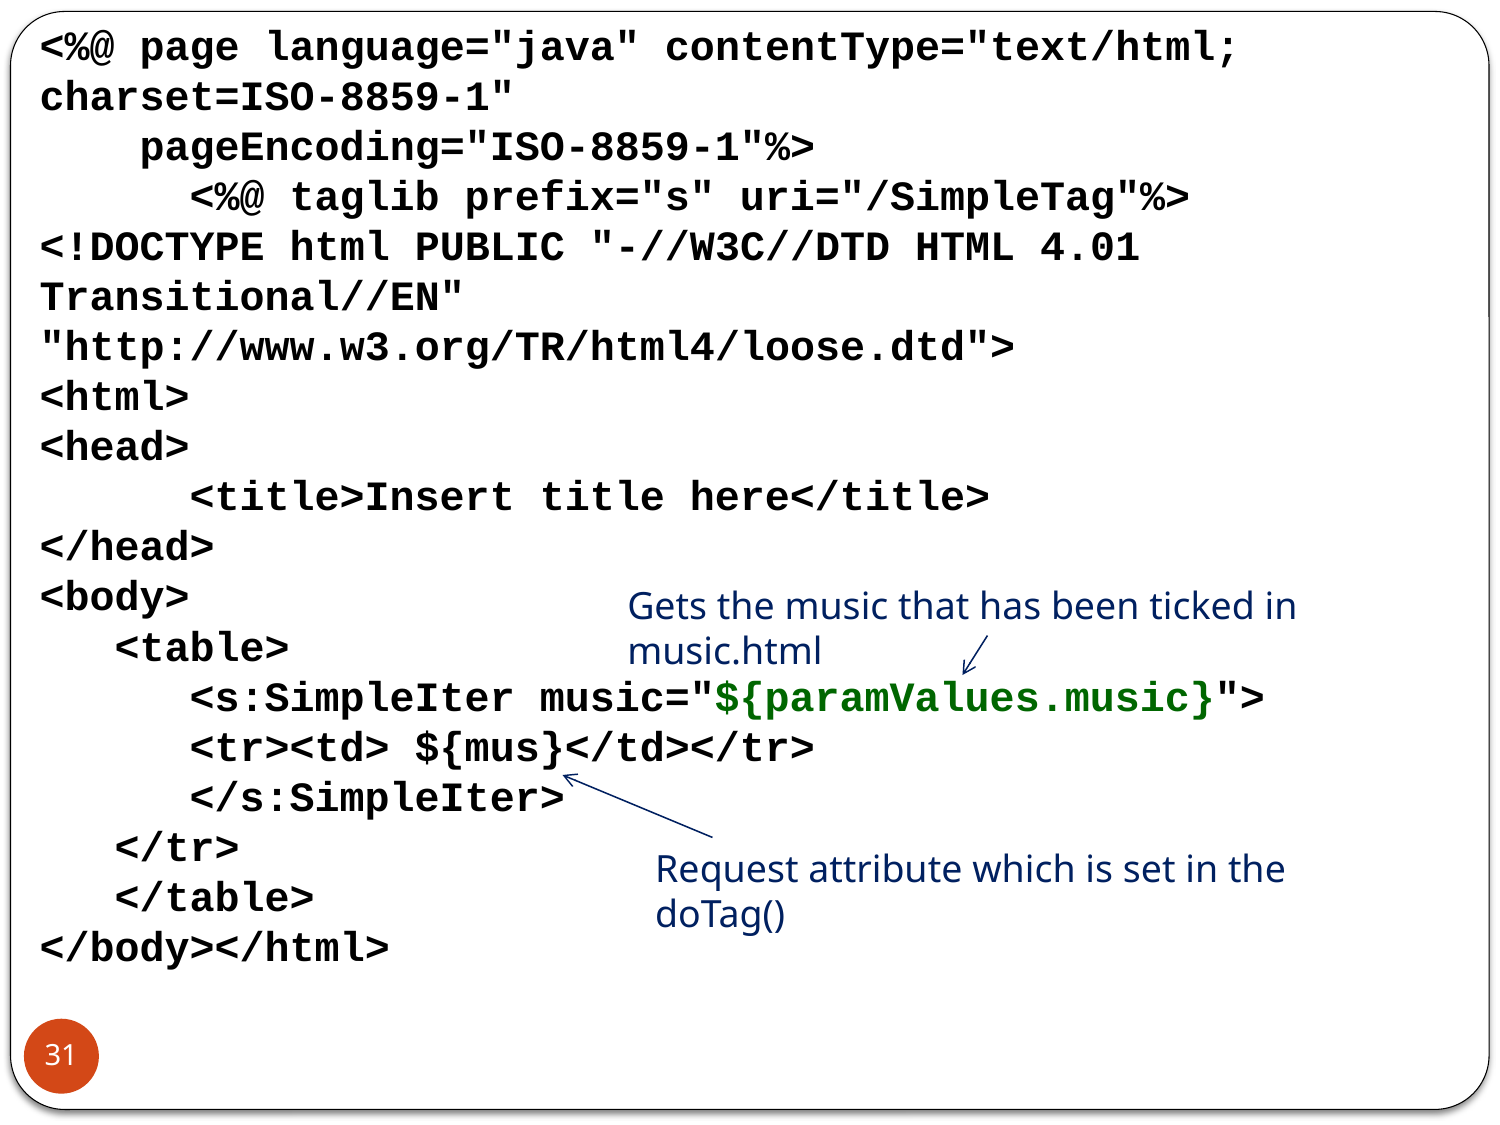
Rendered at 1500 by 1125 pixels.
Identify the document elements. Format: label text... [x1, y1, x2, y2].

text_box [562, 774, 713, 838]
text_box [962, 635, 988, 676]
text_box Request attribute which is set in the doTag() [640, 837, 1425, 943]
text_box <%@ page language="java" contentType="text/html; charset=ISO-8859-1" pageEncoding="ISO-8859-1"%> <%@ taglib prefix="s" uri="/SimpleTag"%> <!DOCTYPE html PUBLIC "-//W3C//DTD HTML 4.01 Transitional//EN" "http://www.w3.org/TR/html4/loose.dtd"> <html> <head> <title>Insert title here</title> </head> <body> <table> <s:SimpleIter music="${paramValues.music}"> <tr><td> ${mus}</td></tr> </s:SimpleIter> </tr> </table> </body></html> [24, 11, 1450, 977]
text_box Gets the music that has been ticked in music.html [612, 574, 1488, 680]
slide_number 31 [23, 1018, 99, 1094]
